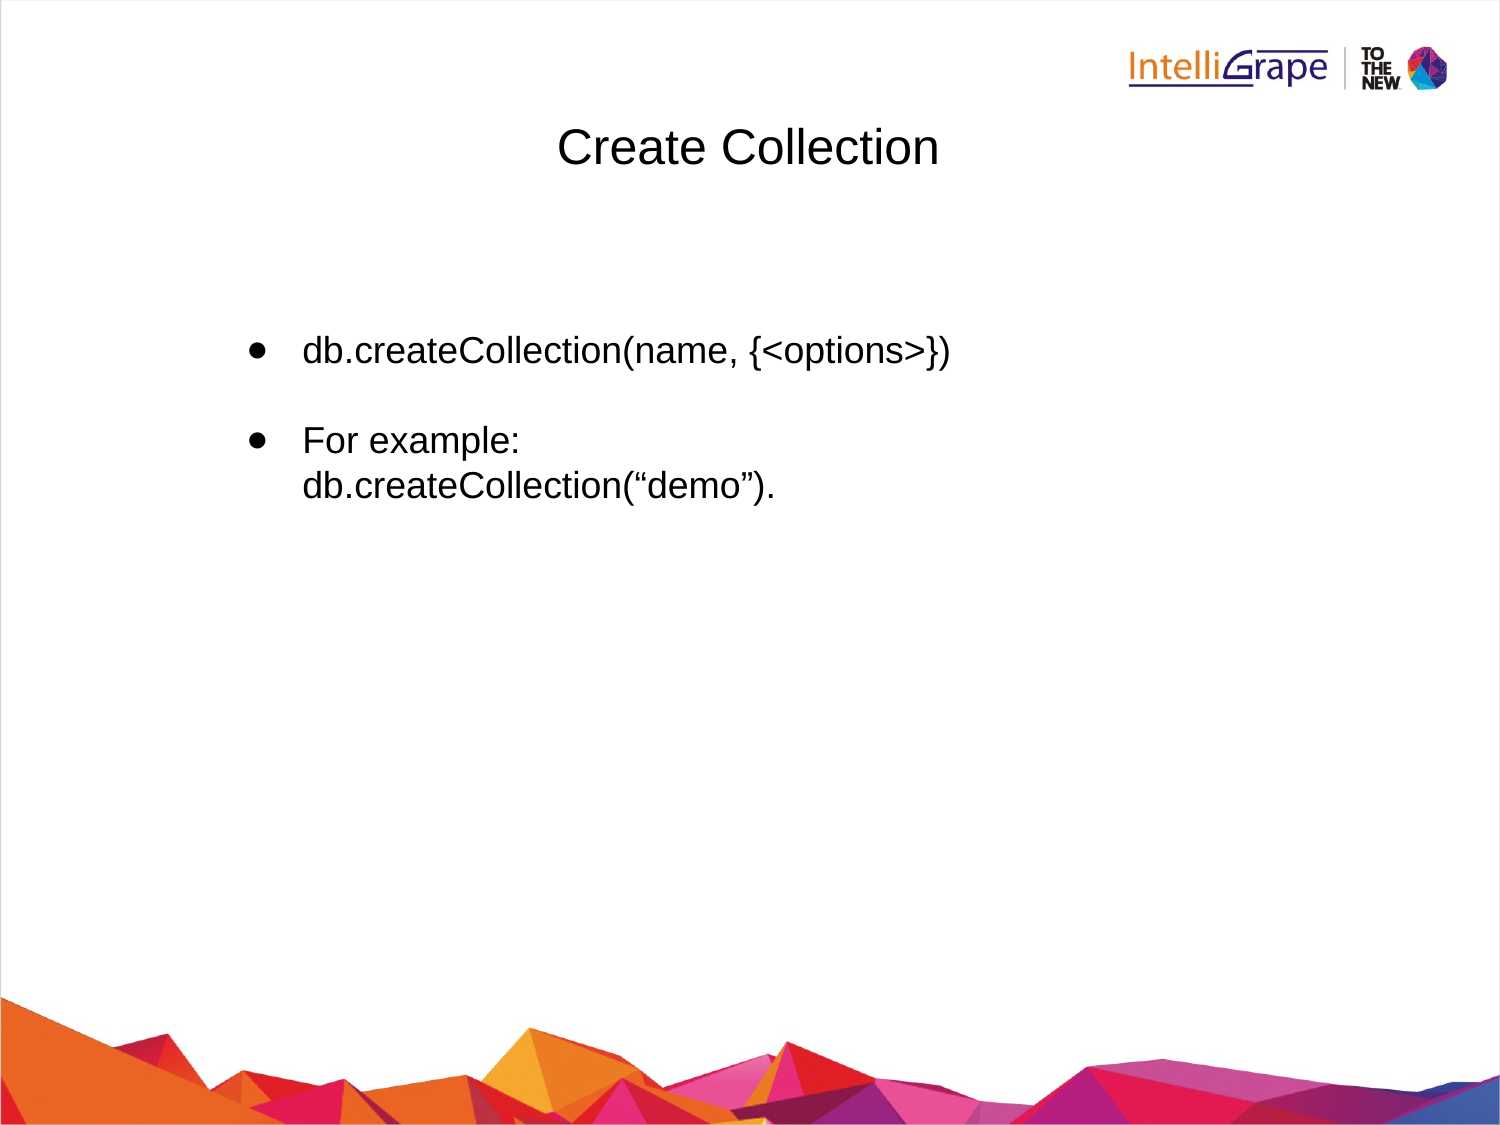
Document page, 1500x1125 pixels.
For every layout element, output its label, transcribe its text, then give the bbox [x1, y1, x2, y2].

picture [0, 0, 1500, 1125]
text_box db.createCollection(name, {<options>}) For example: db.createCollection(“demo”). [212, 318, 1193, 658]
text_box Create Collection [46, 95, 1451, 194]
